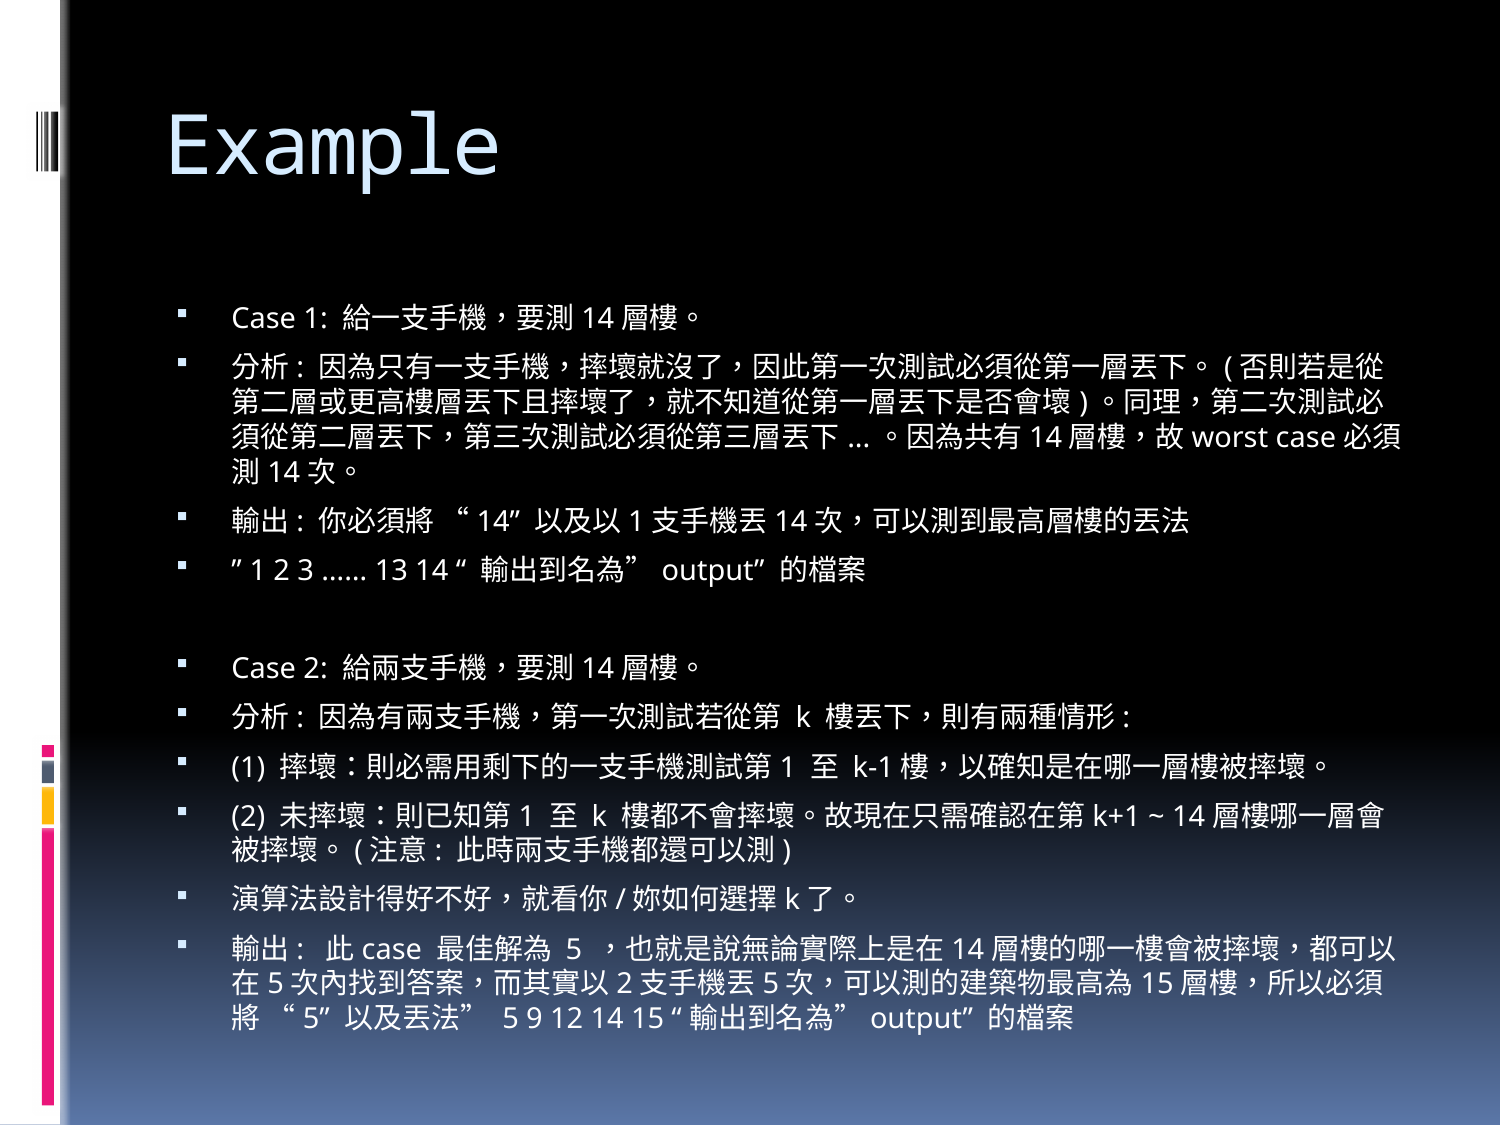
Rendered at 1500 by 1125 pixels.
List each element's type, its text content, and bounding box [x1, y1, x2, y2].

title Example [150, 83, 1425, 234]
list Case 1: 給一支手機，要測14層樓。 分析: 因為只有一支手機，摔壞就沒了，因此第一次測試必須從第一層丟下。(否則若是從第二層或更高樓層丟下且摔壞了，就不知道從第一層丟下是否會壞)。同理，第二次測試必須從第二層丟下，第三次測試必須從第三層丟下...。因為共有14層樓，故worst case必須測14次。 輸出: 你必須將 “14” 以及以1支手機丟14次，可以測到最高層樓的丟法 ” 1 2 3 …… 13 14 “ 輸出到名為”output” 的檔案 Case 2: 給兩支手機，要測14層樓。 分析: 因為有兩支手機，第一次測試若從第 k 樓丟下，則有兩種情形: (1) 摔壞：則必需用剩下的一支手機測試第1 至 k-1樓，以確知是在哪一層樓被摔壞。 (2) 未摔壞：則已知第1 至 k 樓都不會摔壞。故現在只需確認在第k+1 ~ 14層樓哪一層會被摔壞。(注意: 此時兩支手機都還可以測) 演算法設計得好不好，就看你/妳如何選擇k了。 輸出: 此case 最佳解為 5 ，也就是說無論實際上是在14層樓的哪一樓會被摔壞，都可以在5次內找到答案，而其實以2支手機丟5次，可以測的建築物最高為15層樓，所以必須將 “5” 以及丟法” 5 9 12 14 15 “輸出到名為”output” 的檔案 [150, 292, 1425, 1043]
